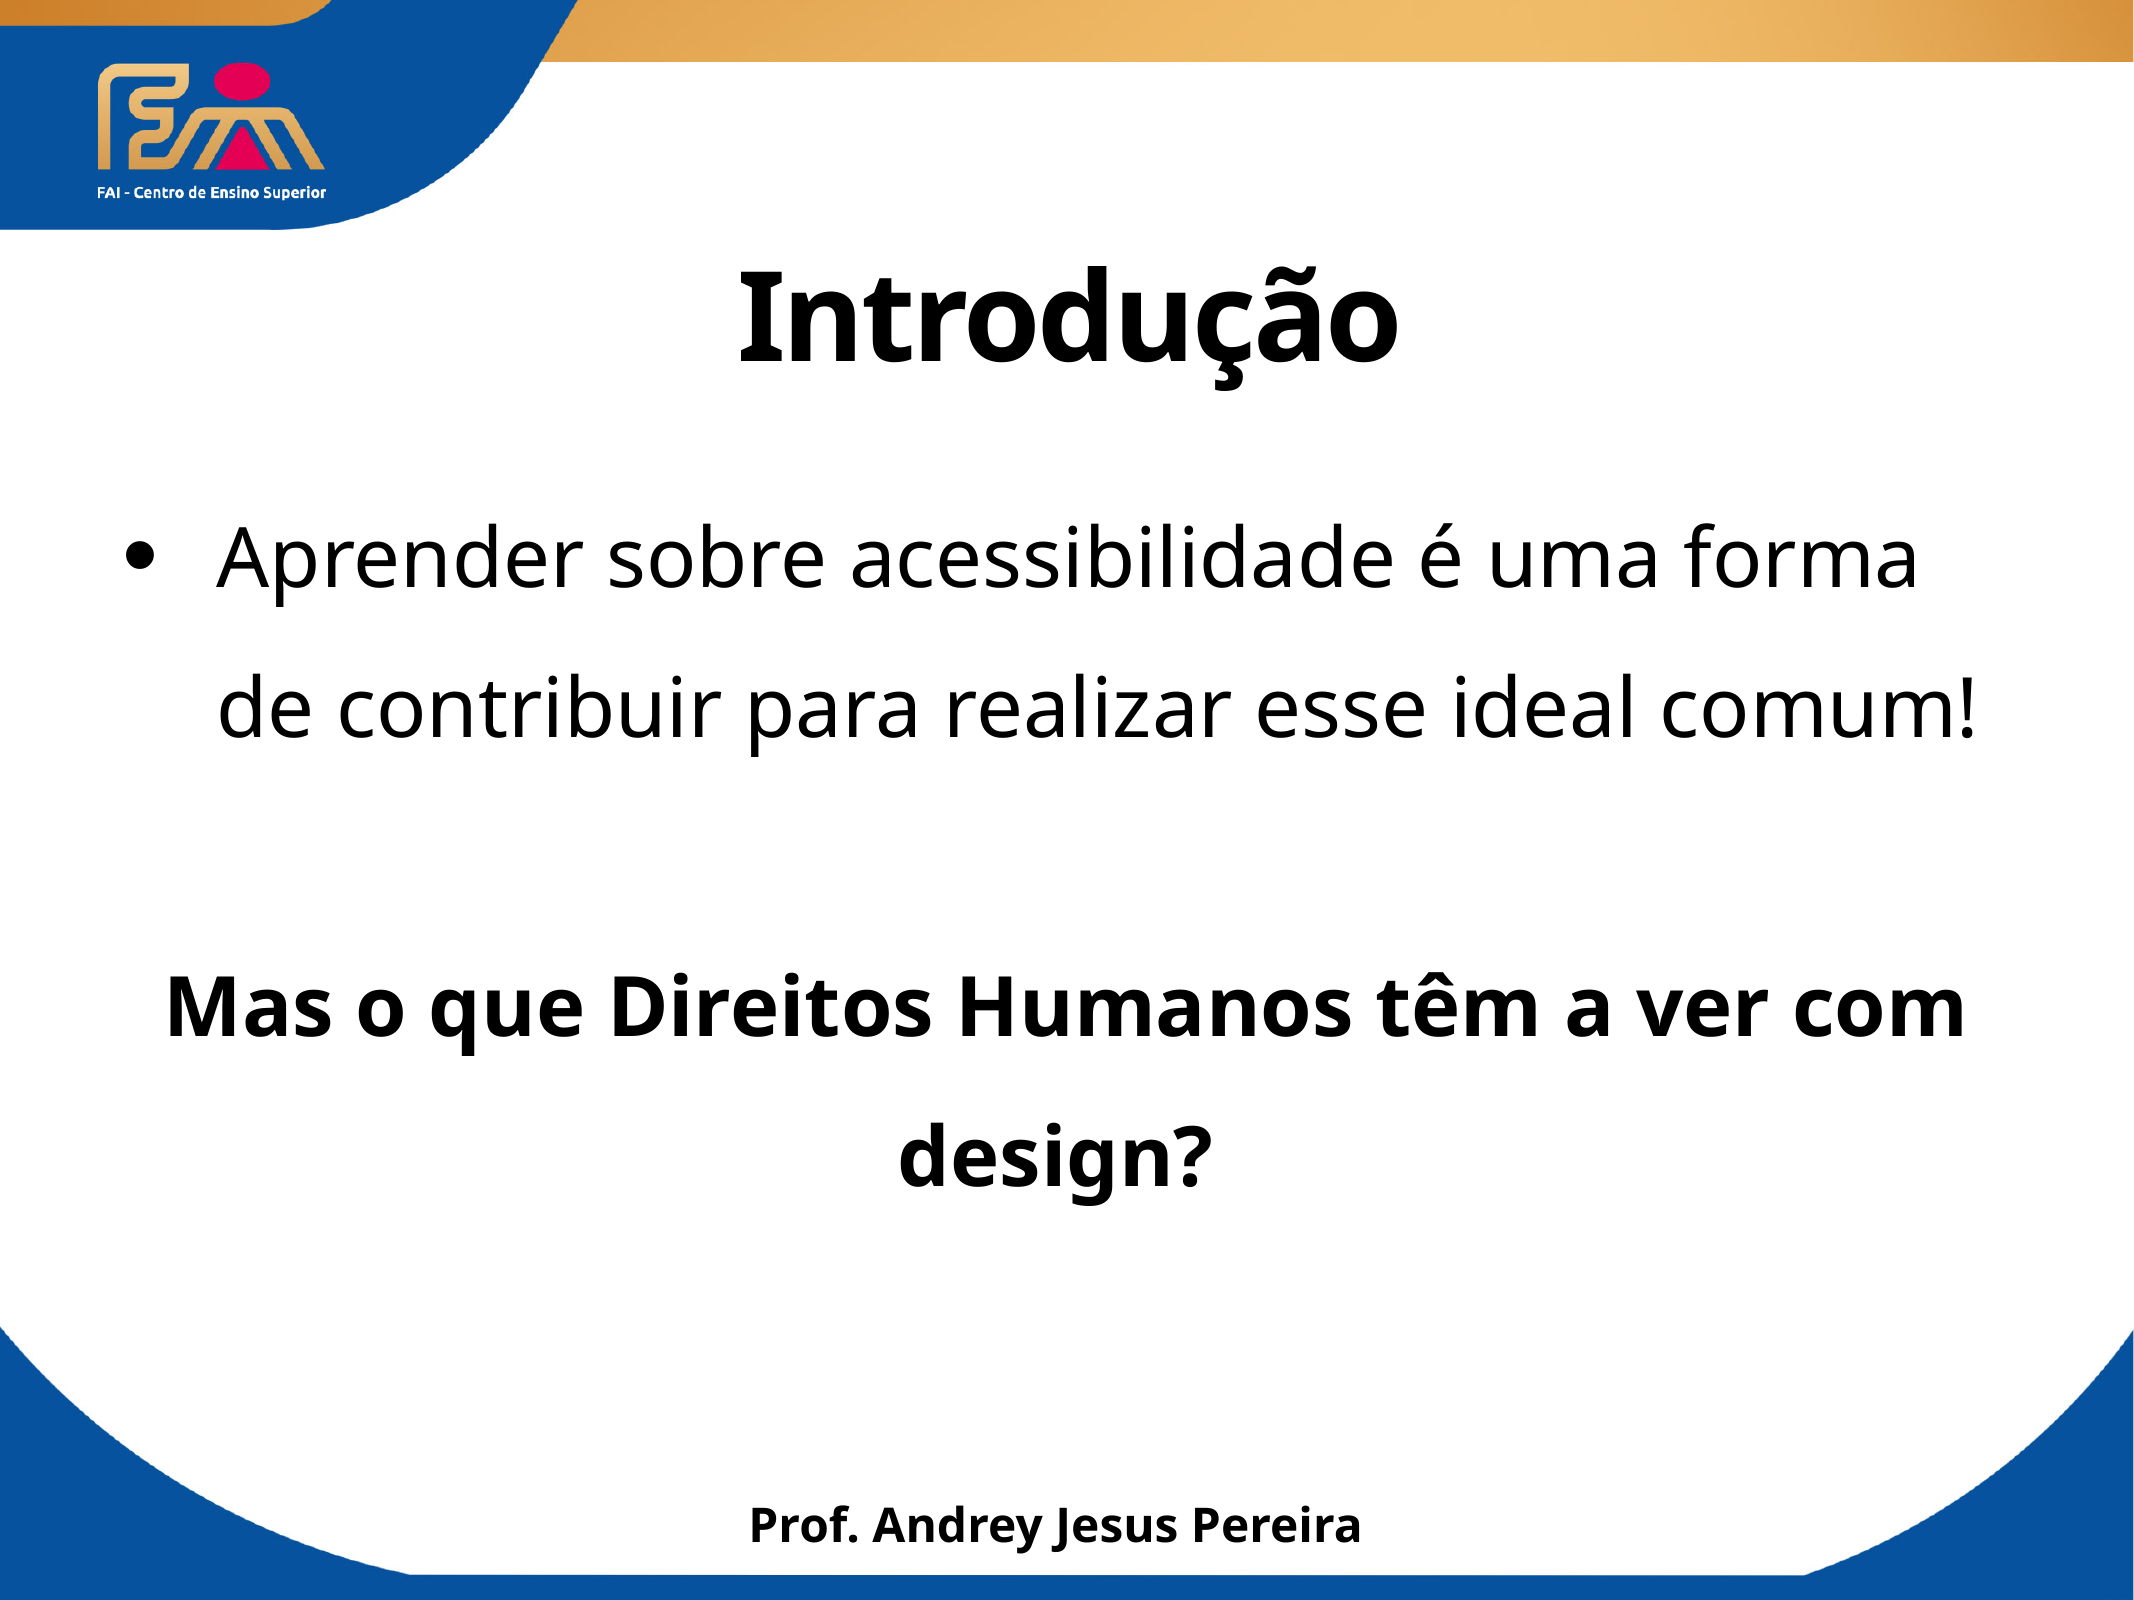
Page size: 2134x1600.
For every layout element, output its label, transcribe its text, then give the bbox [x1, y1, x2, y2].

subtitle Aprender sobre acessibilidade é uma forma de contribuir para realizar esse ideal comum! Mas o que Direitos Humanos têm a ver com design? [114, 445, 2020, 1403]
list Prof. Andrey Jesus Pereira [739, 1484, 1401, 1562]
title Introdução [85, 256, 2055, 411]
picture [0, 0, 2134, 1600]
